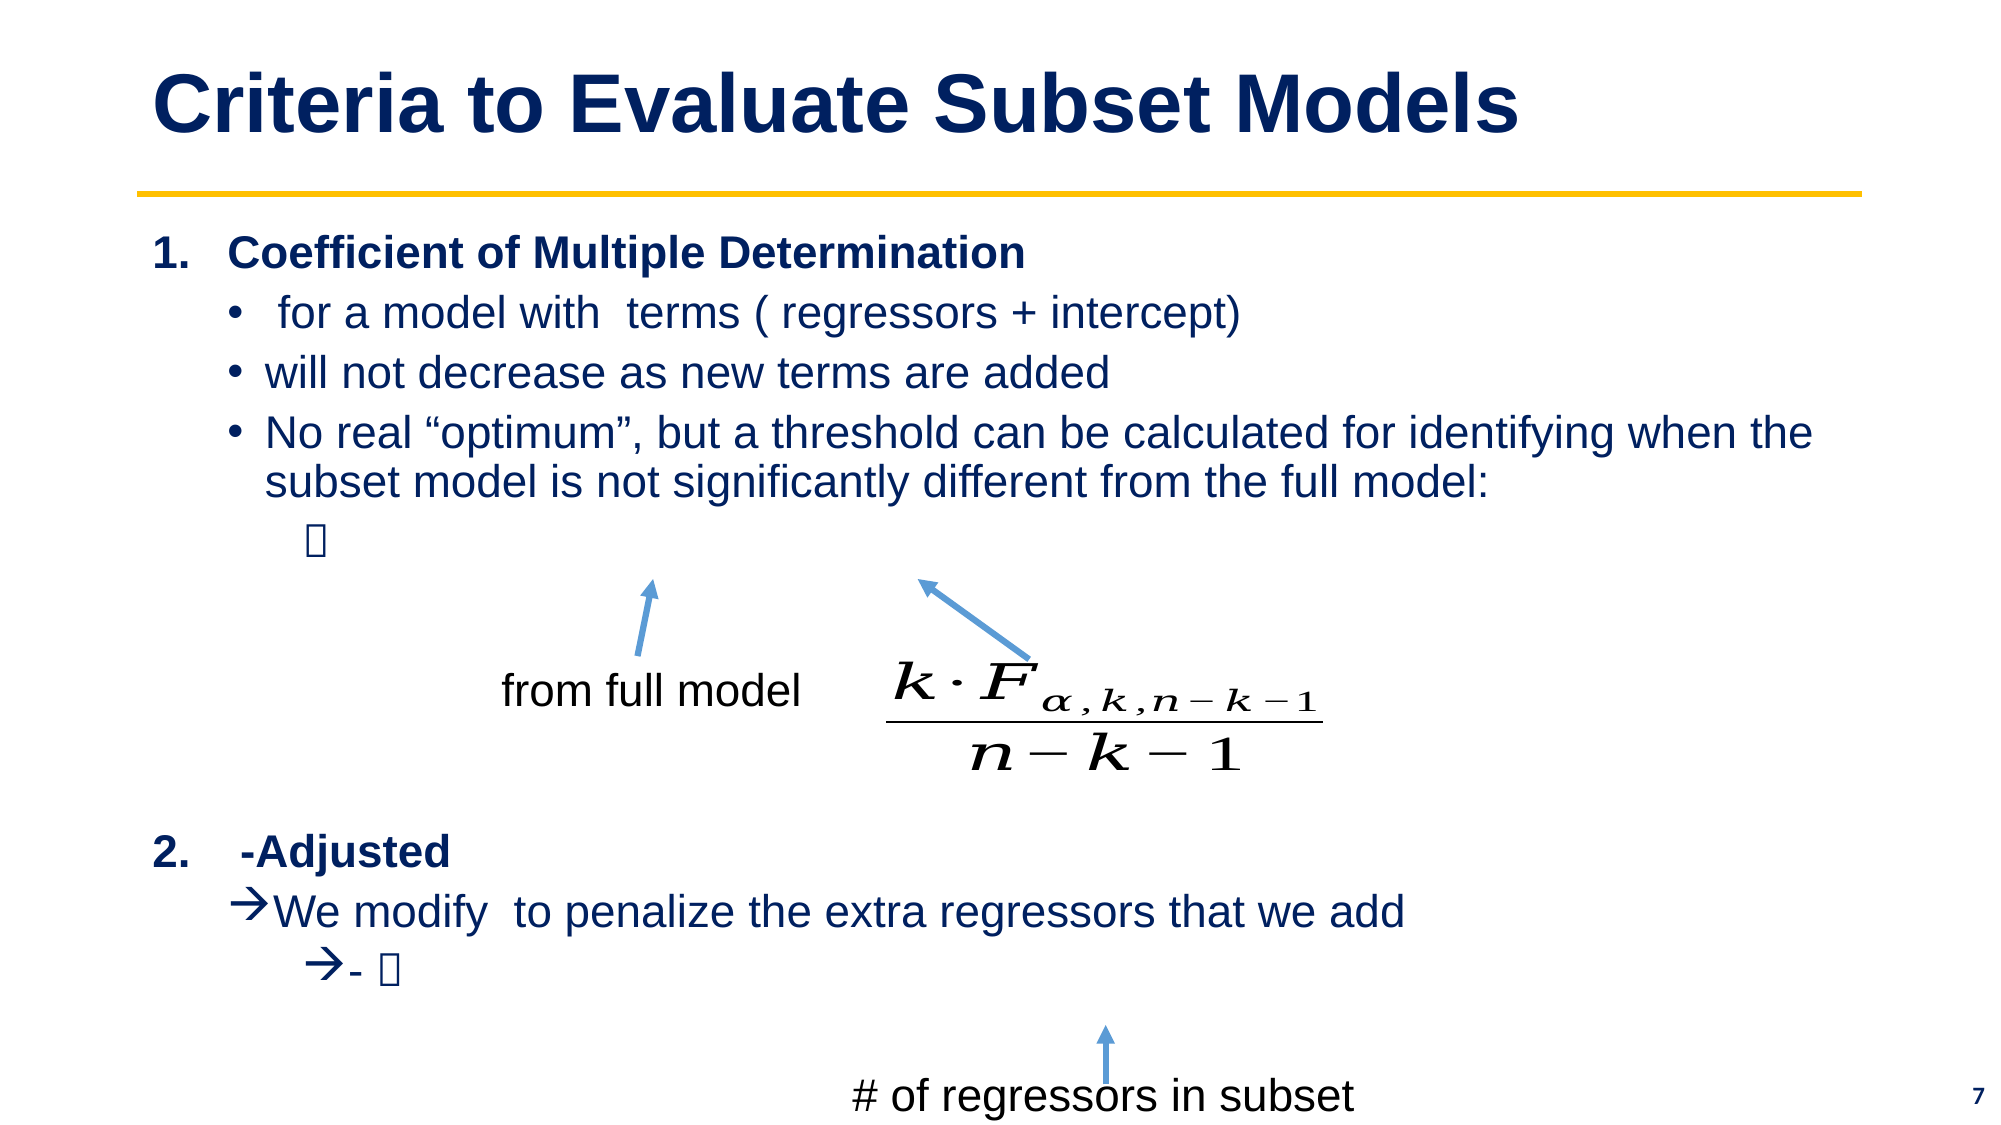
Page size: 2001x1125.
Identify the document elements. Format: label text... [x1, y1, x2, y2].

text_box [637, 579, 654, 657]
title Criteria to Evaluate Subset Models [137, 0, 1863, 211]
text_box [0, 991, 2000, 1125]
slide_number 7 [1550, 1065, 2000, 1125]
text_box # of regressors in subset [835, 1058, 1372, 1125]
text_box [917, 578, 1030, 660]
